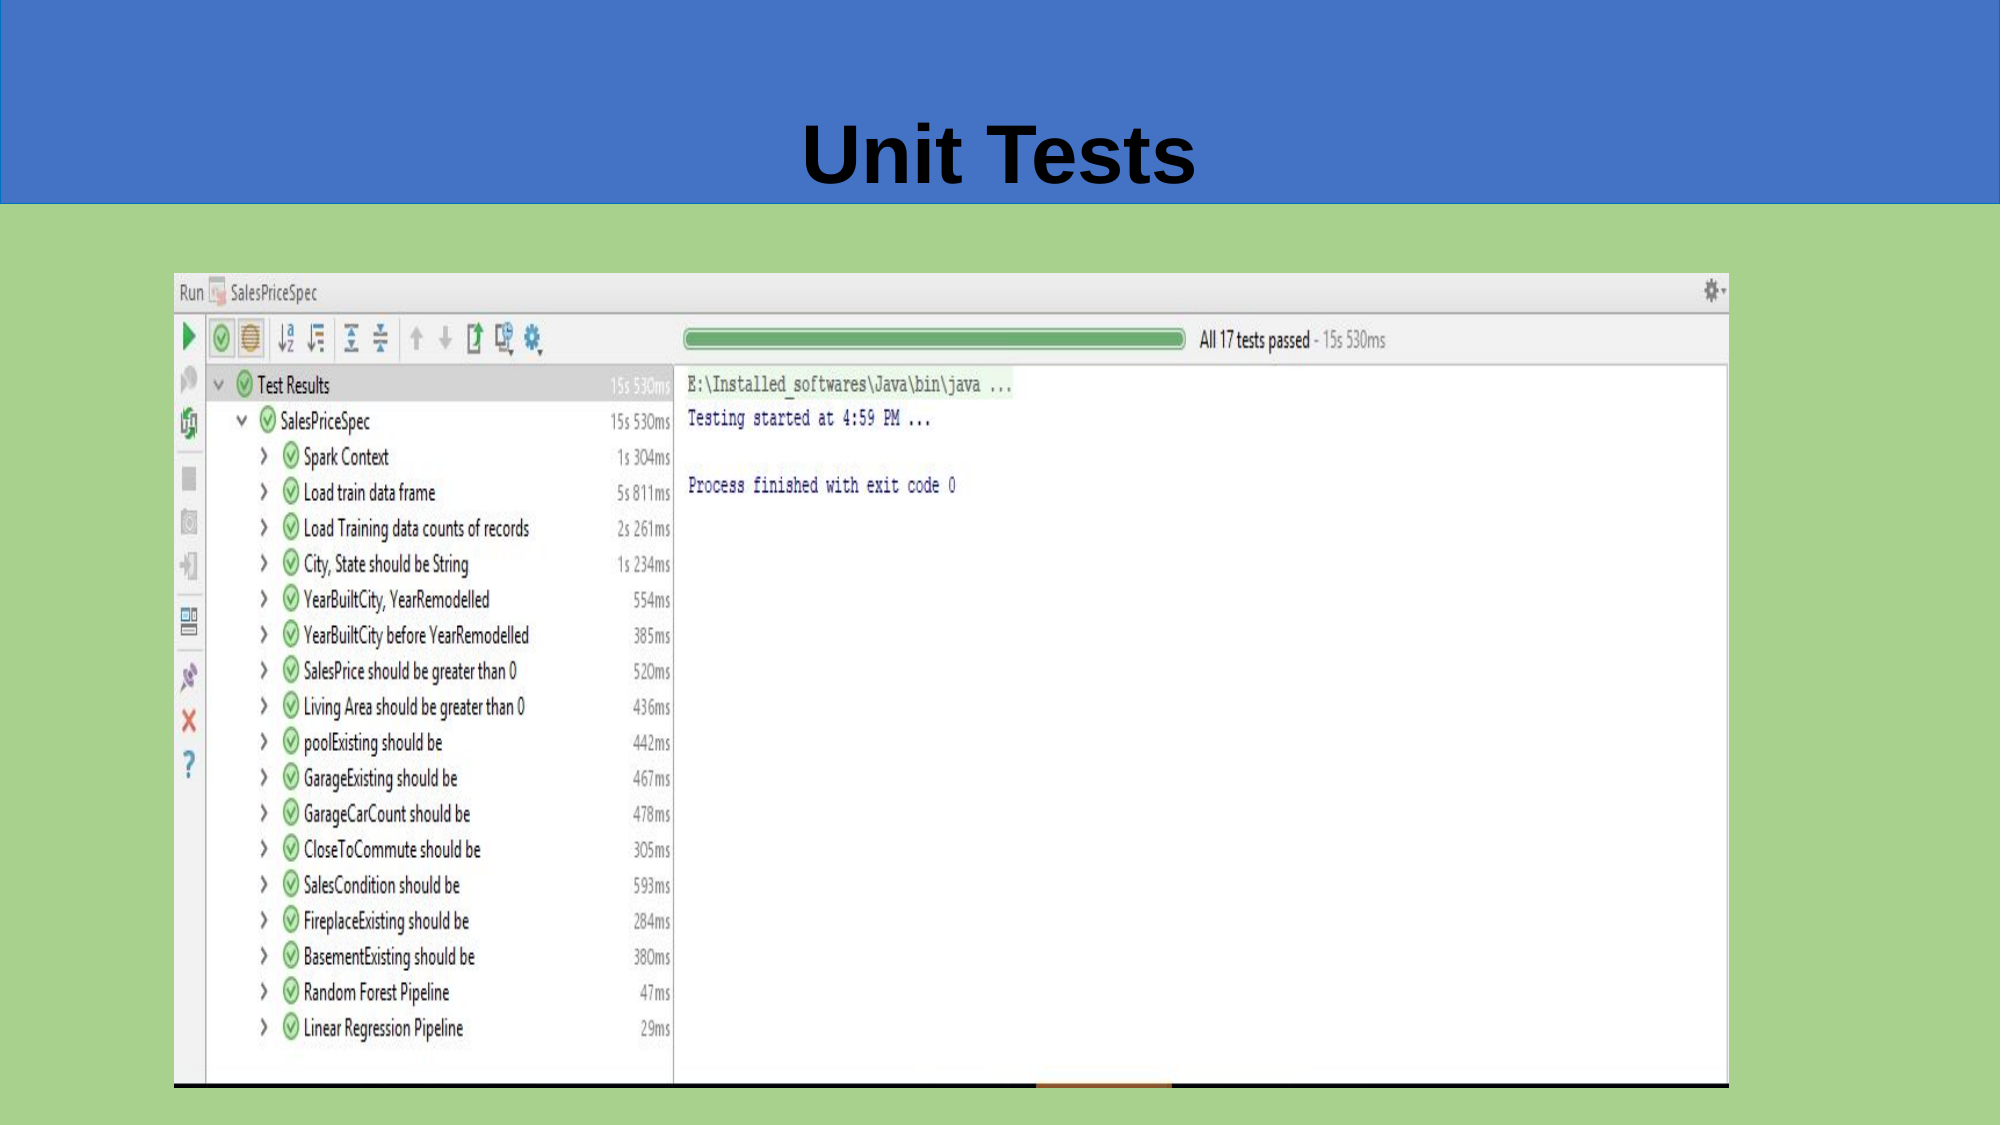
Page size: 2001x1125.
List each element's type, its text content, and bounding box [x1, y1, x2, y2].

picture [174, 273, 1729, 1089]
text_box Unit Tests [0, 0, 2000, 204]
text_box [69, 255, 1931, 377]
